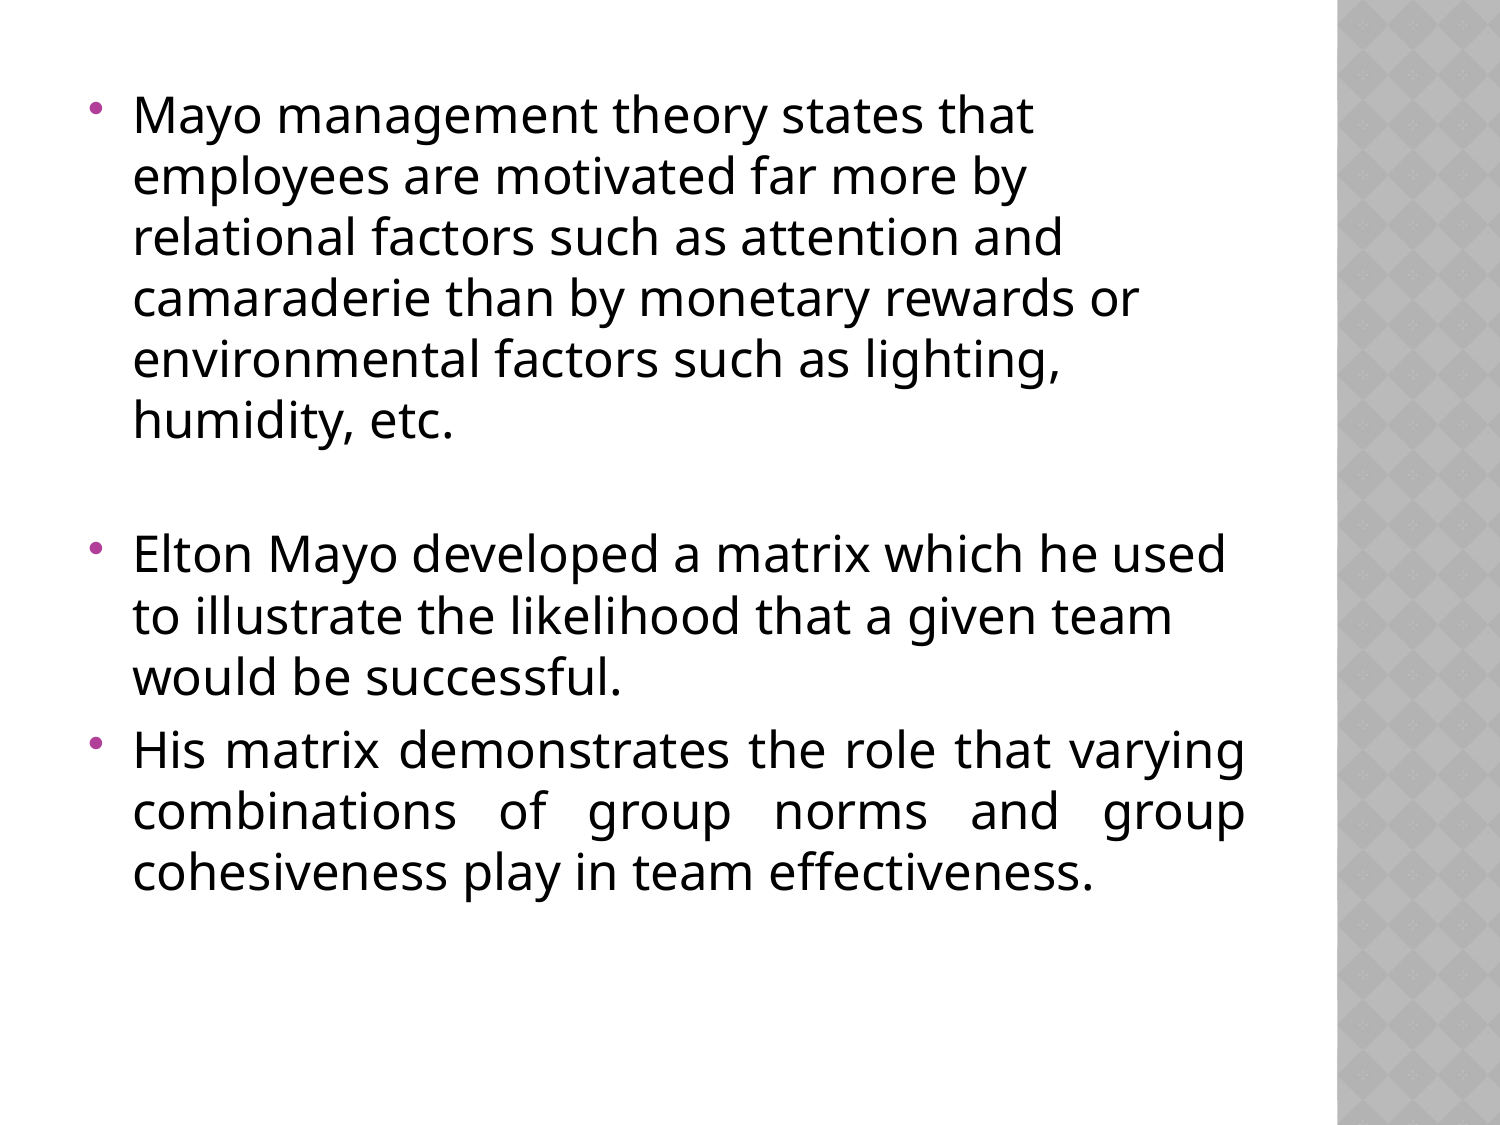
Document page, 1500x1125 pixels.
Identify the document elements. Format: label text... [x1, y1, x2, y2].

list Mayo management theory states that employees are motivated far more by relational factors such as attention and camaraderie than by monetary rewards or environmental factors such as lighting, humidity, etc. Elton Mayo developed a matrix which he used to illustrate the likelihood that a given team would be successful. His matrix demonstrates the role that varying combinations of group norms and group cohesiveness play in team effectiveness. [75, 75, 1263, 1059]
